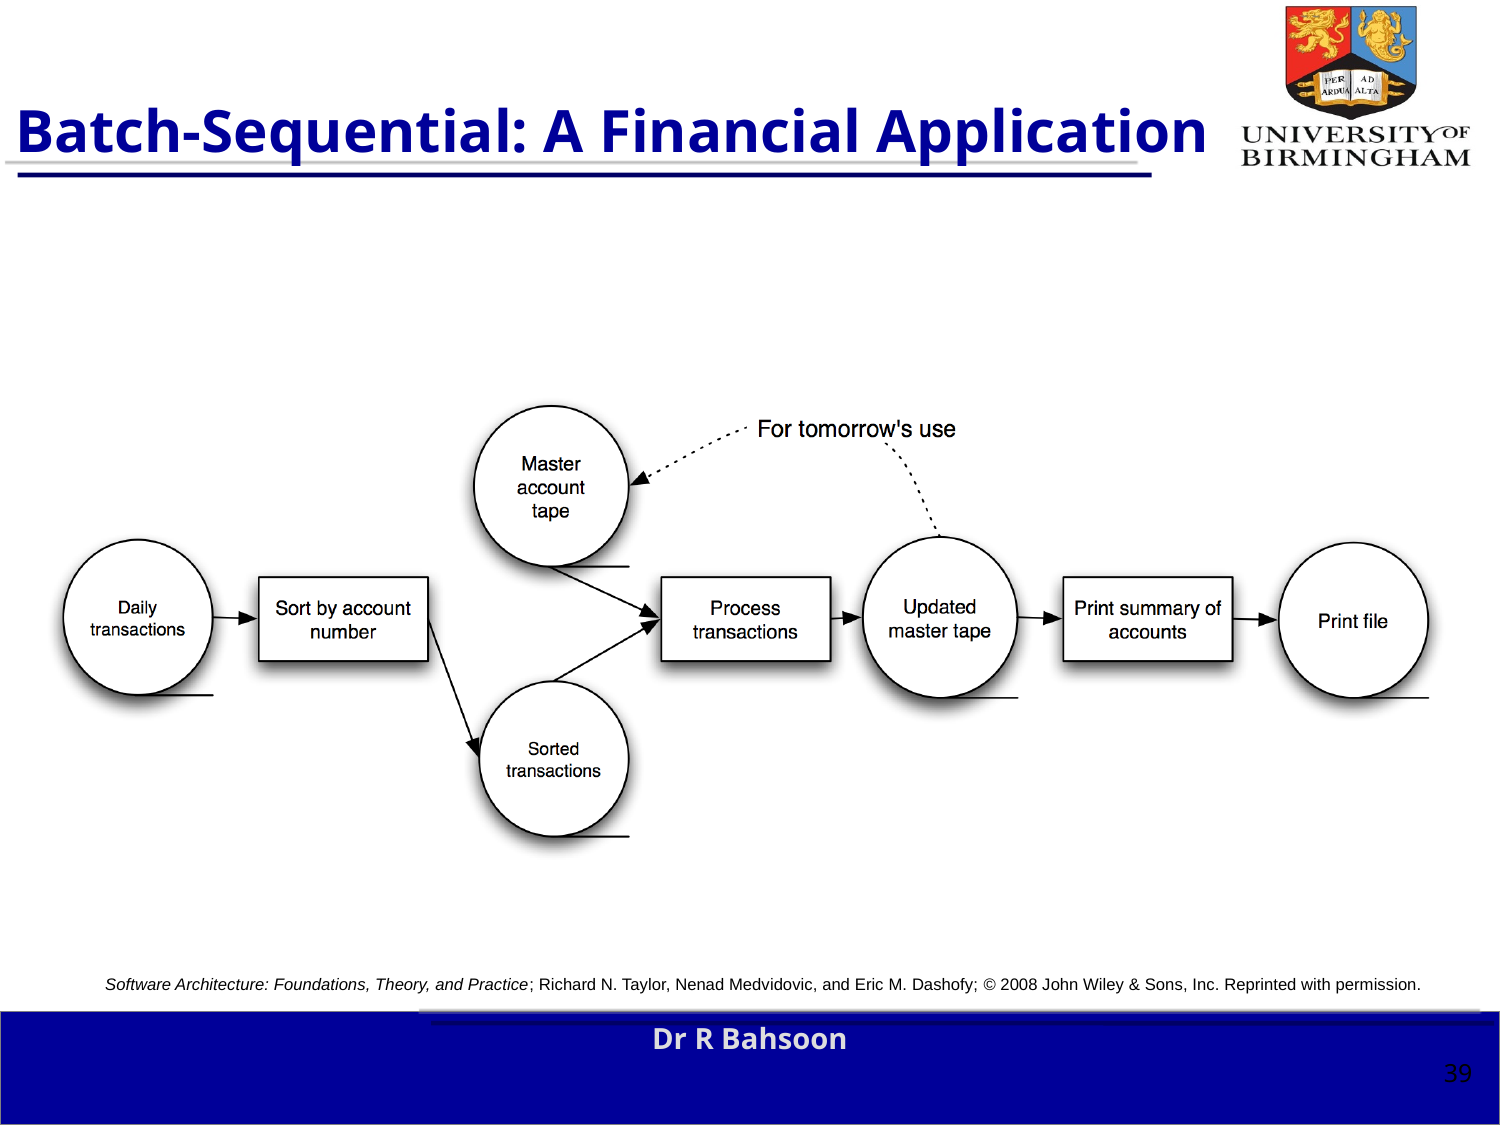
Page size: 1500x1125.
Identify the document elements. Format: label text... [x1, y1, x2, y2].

picture [24, 374, 1466, 884]
text_box Software Architecture: Foundations, Theory, and Practice; Richard N. Taylor, Nenad Medvidovic, and Eric M. Dashofy; © 2008 John Wiley & Sons, Inc. Reprinted with permission. [90, 964, 1443, 1002]
picture [1208, 0, 1500, 188]
footer Dr R Bahsoon [437, 1012, 1063, 1091]
title Batch-Sequential: A Financial Application [0, 19, 1350, 169]
slide_number 39 [1125, 1050, 1488, 1113]
